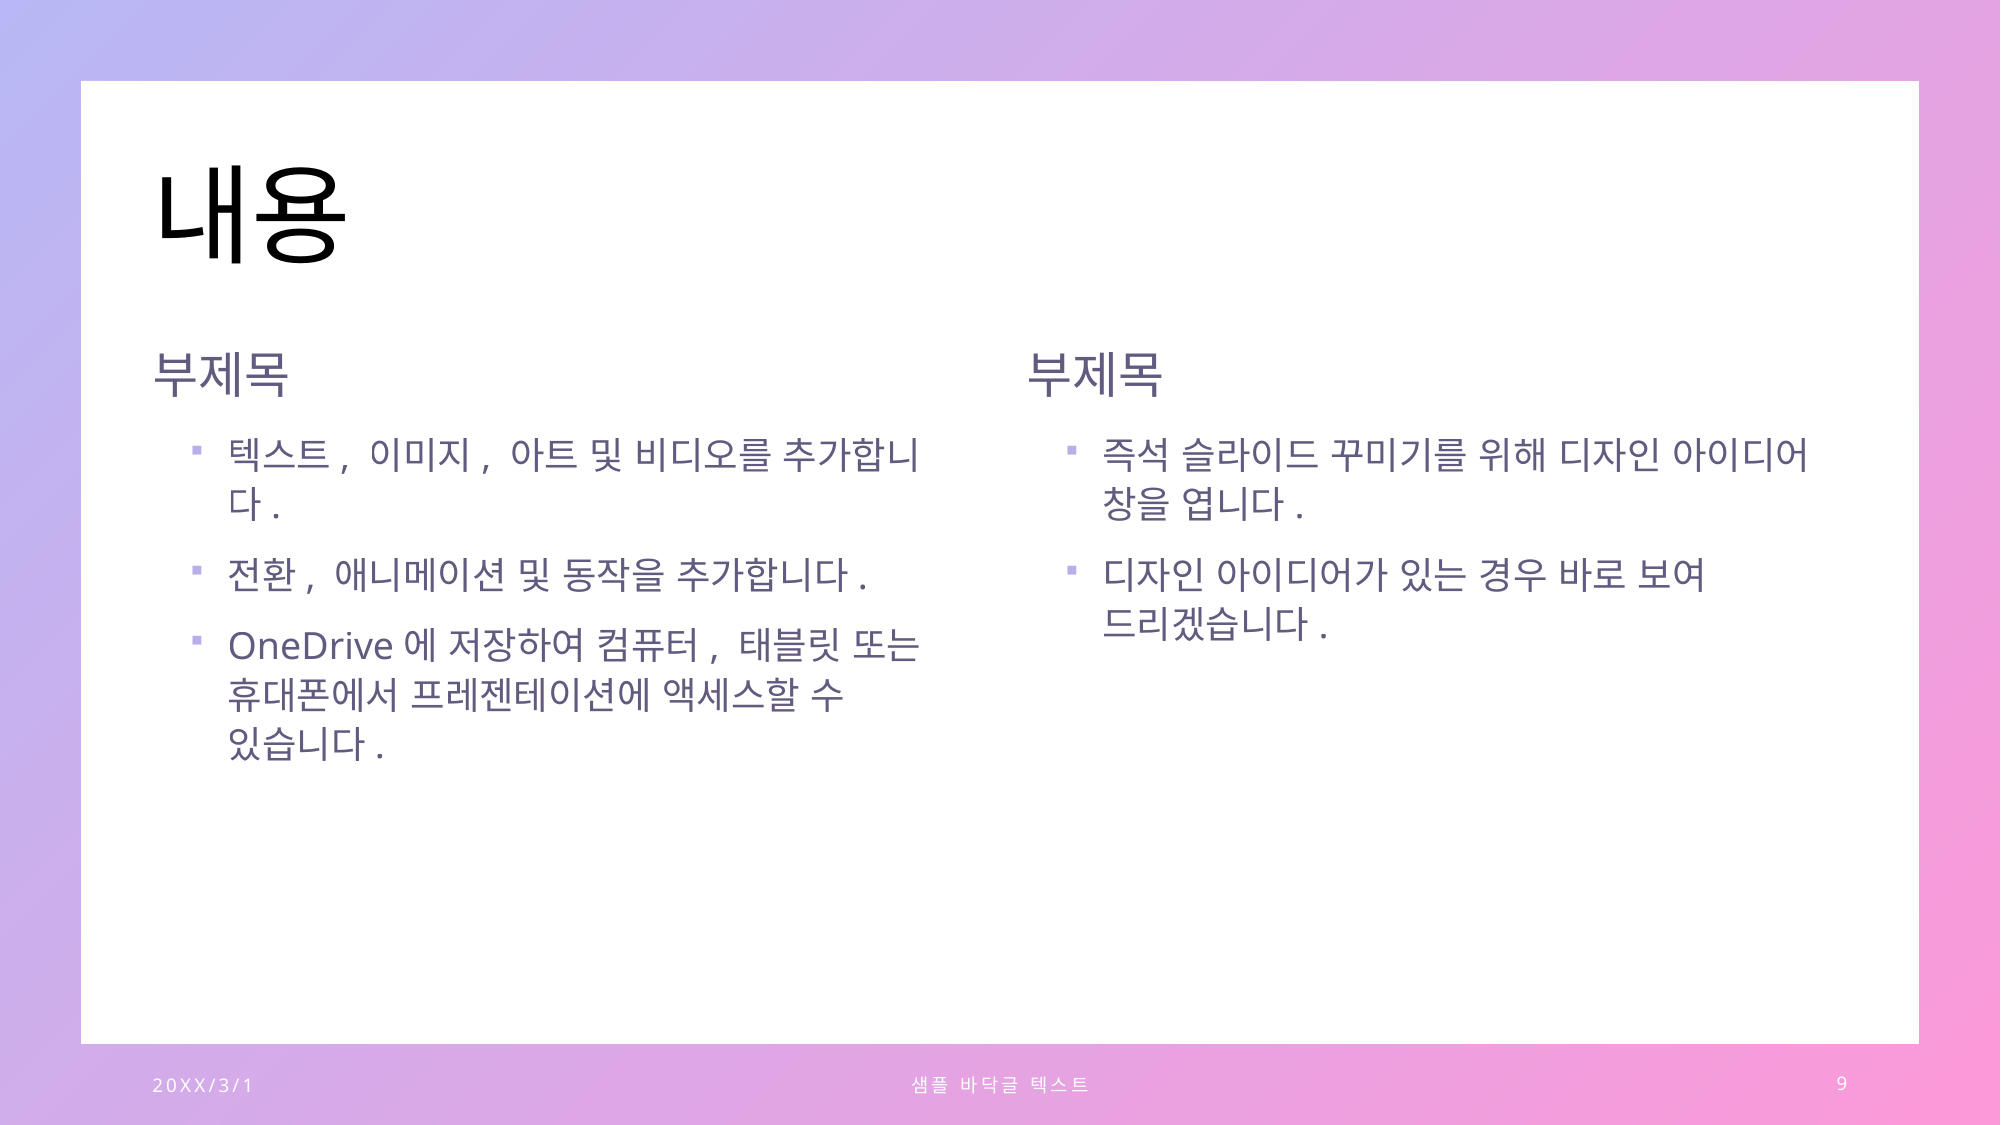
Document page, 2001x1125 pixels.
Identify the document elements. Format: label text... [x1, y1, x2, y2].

slide_number 9 [1412, 1054, 1863, 1115]
list 부제목 [137, 329, 984, 417]
list 즉석 슬라이드 꾸미기를 위해 디자인 아이디어 창을 엽니다. 디자인 아이디어가 있는 경우 바로 보여 드리겠습니다. [1012, 420, 1863, 986]
slide_number 20XX/3/1 [137, 1054, 588, 1115]
title 내용 [137, 111, 1863, 330]
list 텍스트, 이미지, 아트 및 비디오를 추가합니다. 전환, 애니메이션 및 동작을 추가합니다. OneDrive에 저장하여 컴퓨터, 태블릿 또는 휴대폰에서 프레젠테이션에 액세스할 수 있습니다. [137, 420, 984, 986]
list 부제목 [1011, 329, 1863, 417]
footer 샘플 바닥글 텍스트 [662, 1054, 1338, 1115]
